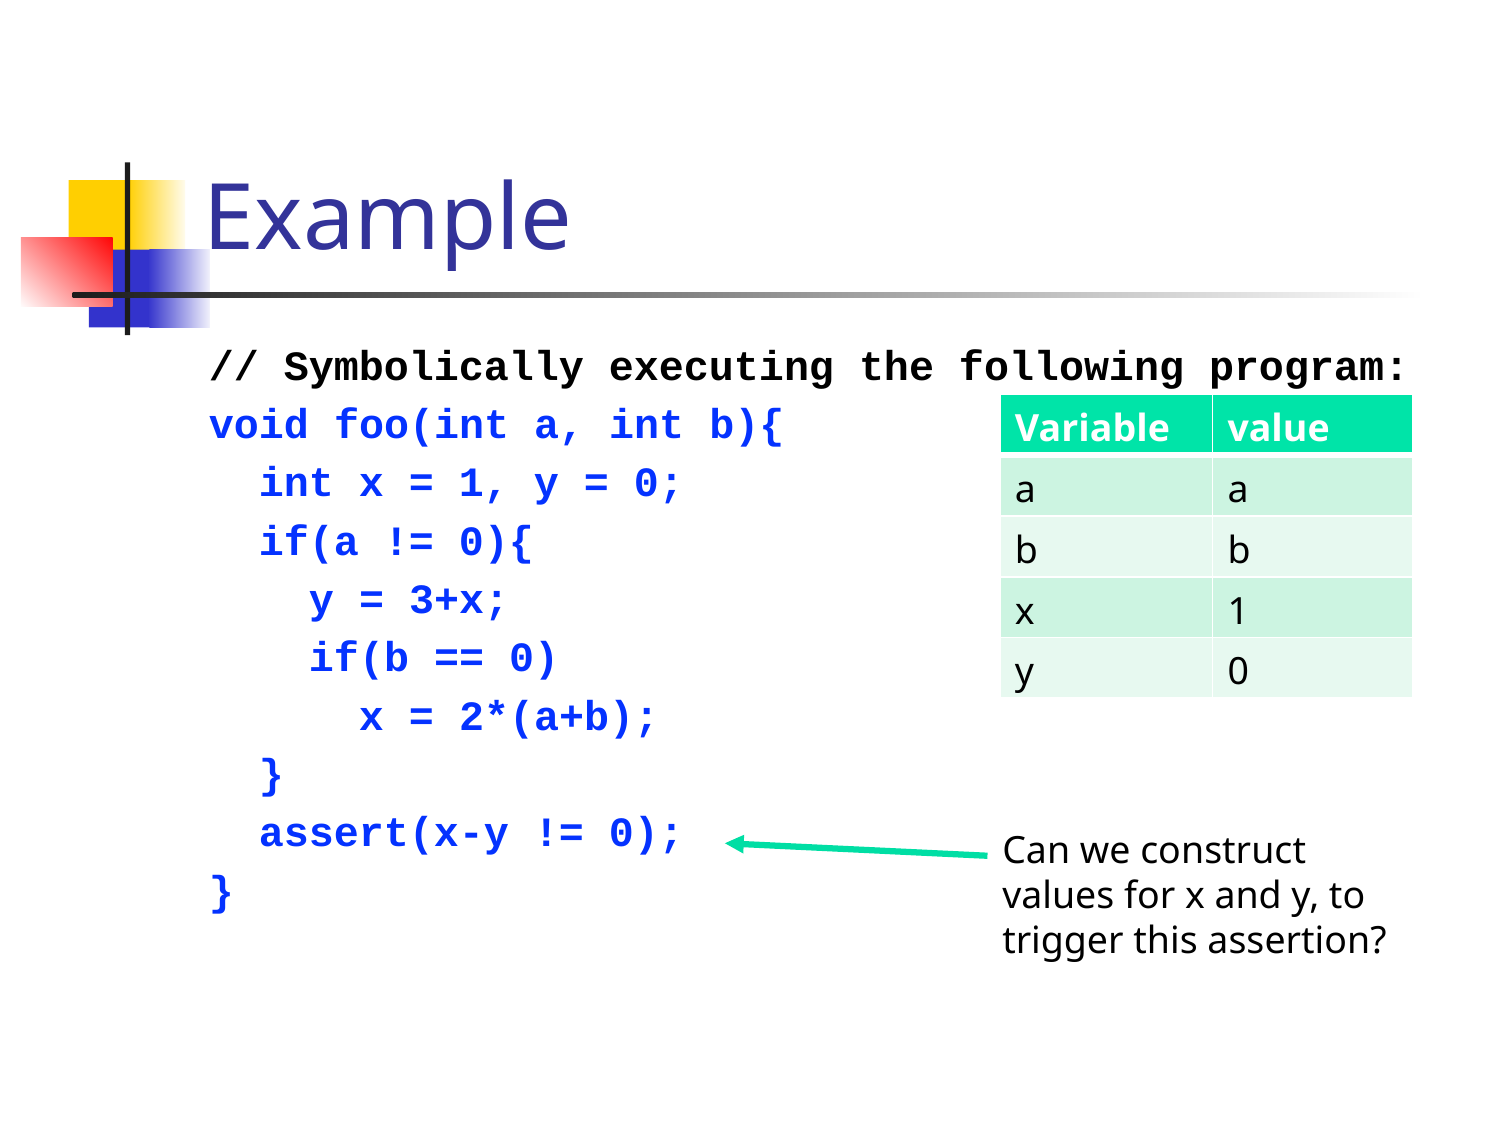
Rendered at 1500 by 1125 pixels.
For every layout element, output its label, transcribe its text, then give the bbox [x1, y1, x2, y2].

title Example [188, 35, 1468, 275]
table_cell 1 [1213, 578, 1412, 637]
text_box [724, 842, 988, 856]
table_header value [1213, 395, 1412, 452]
table_cell b [1213, 517, 1412, 576]
table_cell y [1001, 638, 1212, 697]
table_cell a [1213, 458, 1412, 515]
table_cell a [1001, 458, 1212, 515]
text_box Can we construct values for x and y, to trigger this assertion? [987, 818, 1405, 969]
table_cell x [1001, 578, 1212, 637]
table_header Variable [1001, 395, 1212, 452]
list // Symbolically executing the following program: void foo(int a, int b){ int x = 1, y = 0; if(a != 0){ y = 3+x; if(b == 0) x = 2*(a+b); } assert(x-y != 0); } [193, 331, 1469, 1006]
table_cell b [1001, 517, 1212, 576]
table_cell 0 [1213, 638, 1412, 697]
